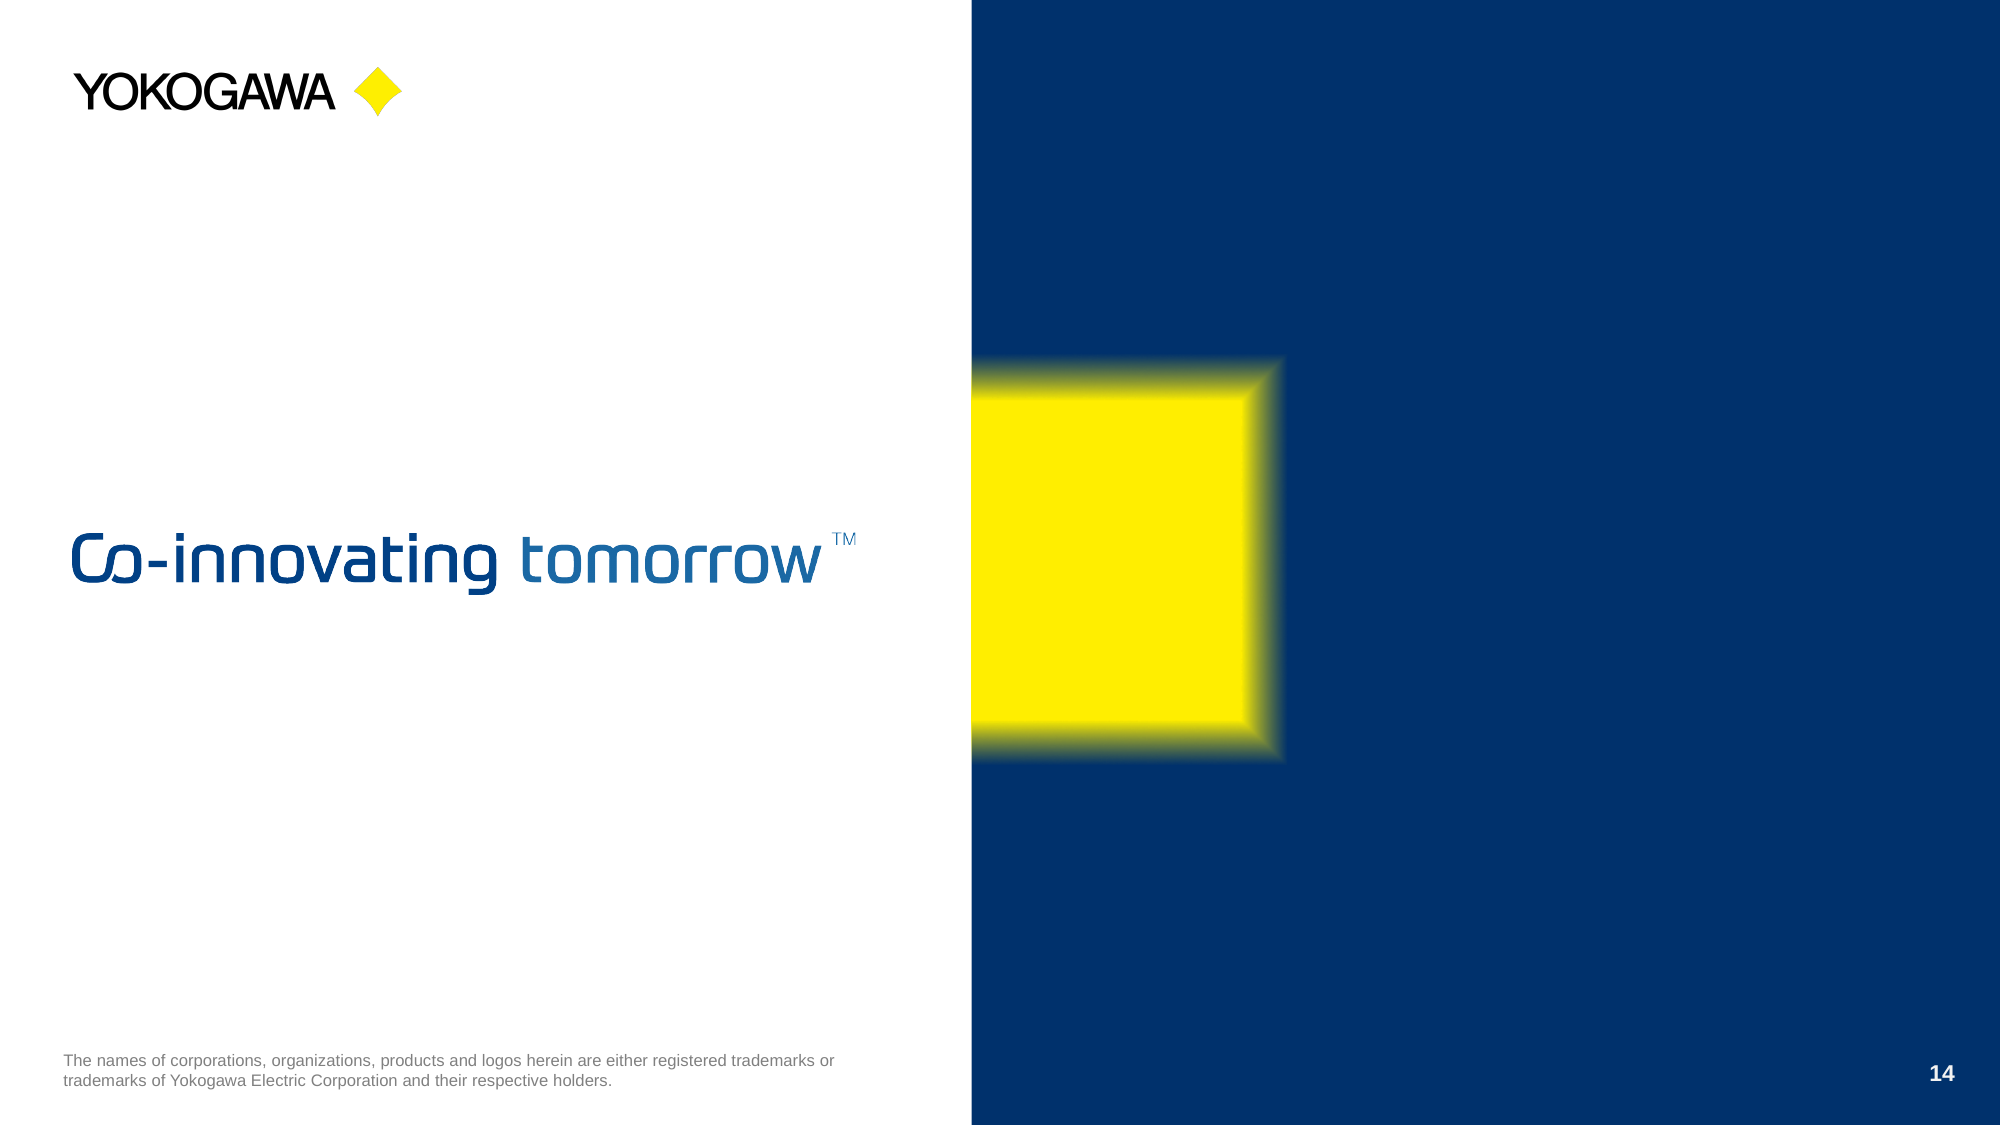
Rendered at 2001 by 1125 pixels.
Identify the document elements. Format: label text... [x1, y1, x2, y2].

picture [73, 67, 427, 130]
picture [34, 501, 881, 619]
picture [971, 288, 1354, 832]
slide_number 14 [1904, 1042, 1970, 1103]
